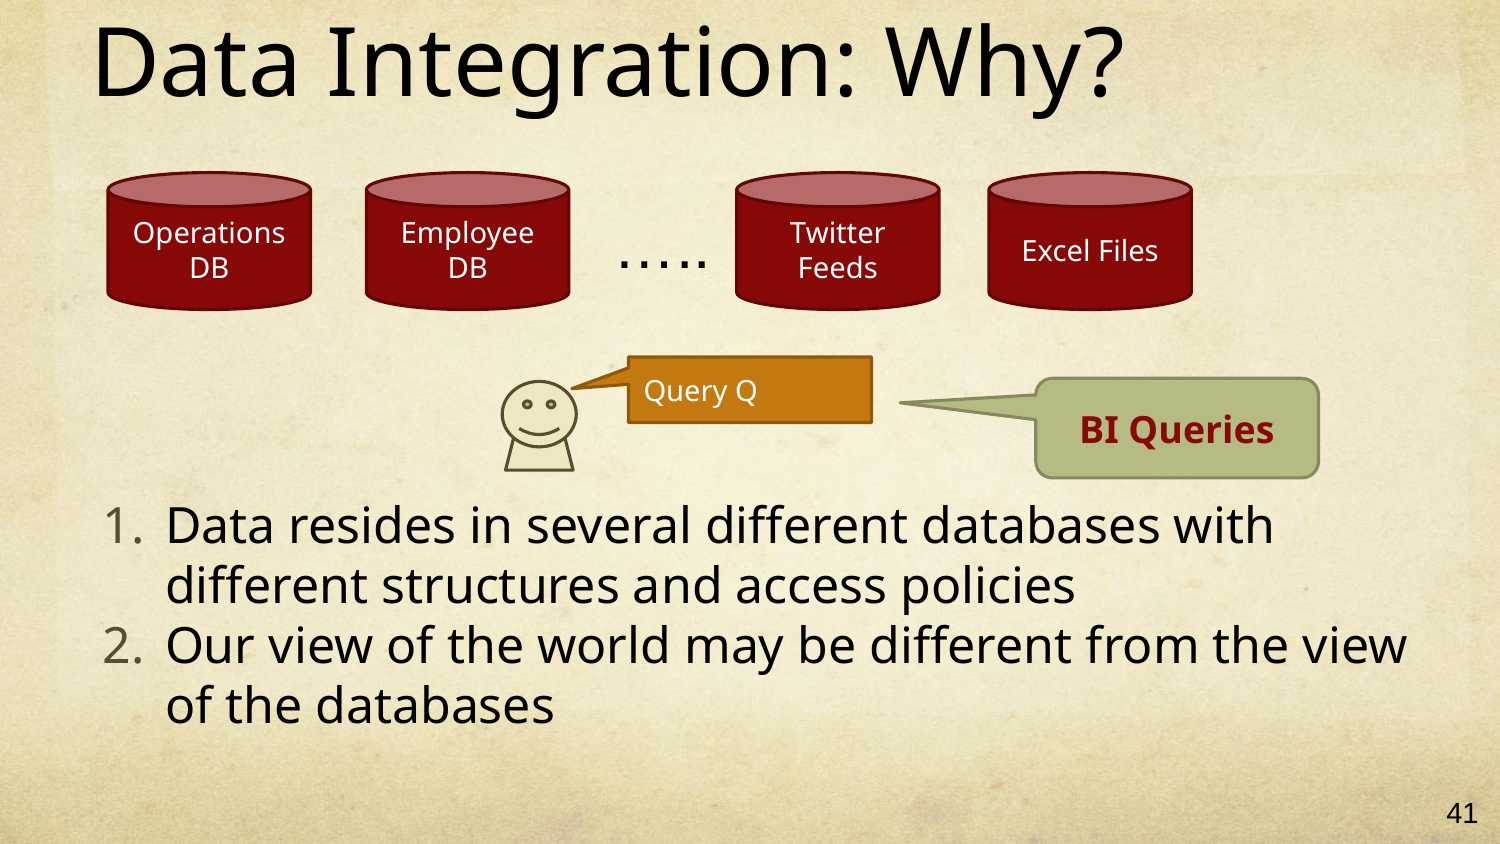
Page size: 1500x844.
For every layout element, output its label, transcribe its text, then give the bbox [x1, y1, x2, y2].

text_box Twitter Feeds [735, 170, 941, 312]
text_box [502, 381, 577, 447]
text_box Operations DB [106, 170, 313, 312]
text_box ….. [598, 190, 745, 292]
title Data Integration: Why? [75, 25, 1425, 131]
text_box Employee DB [364, 170, 571, 312]
text_box [505, 438, 574, 471]
picture [0, 0, 1500, 844]
text_box Query Q [570, 355, 874, 425]
list Data resides in several different databases with different structures and access policies Our view of the world may be different from the view of the databases [75, 478, 1425, 758]
text_box BI Queries [898, 376, 1321, 480]
slide_number 41 [1403, 779, 1494, 844]
text_box Excel Files [987, 170, 1193, 312]
